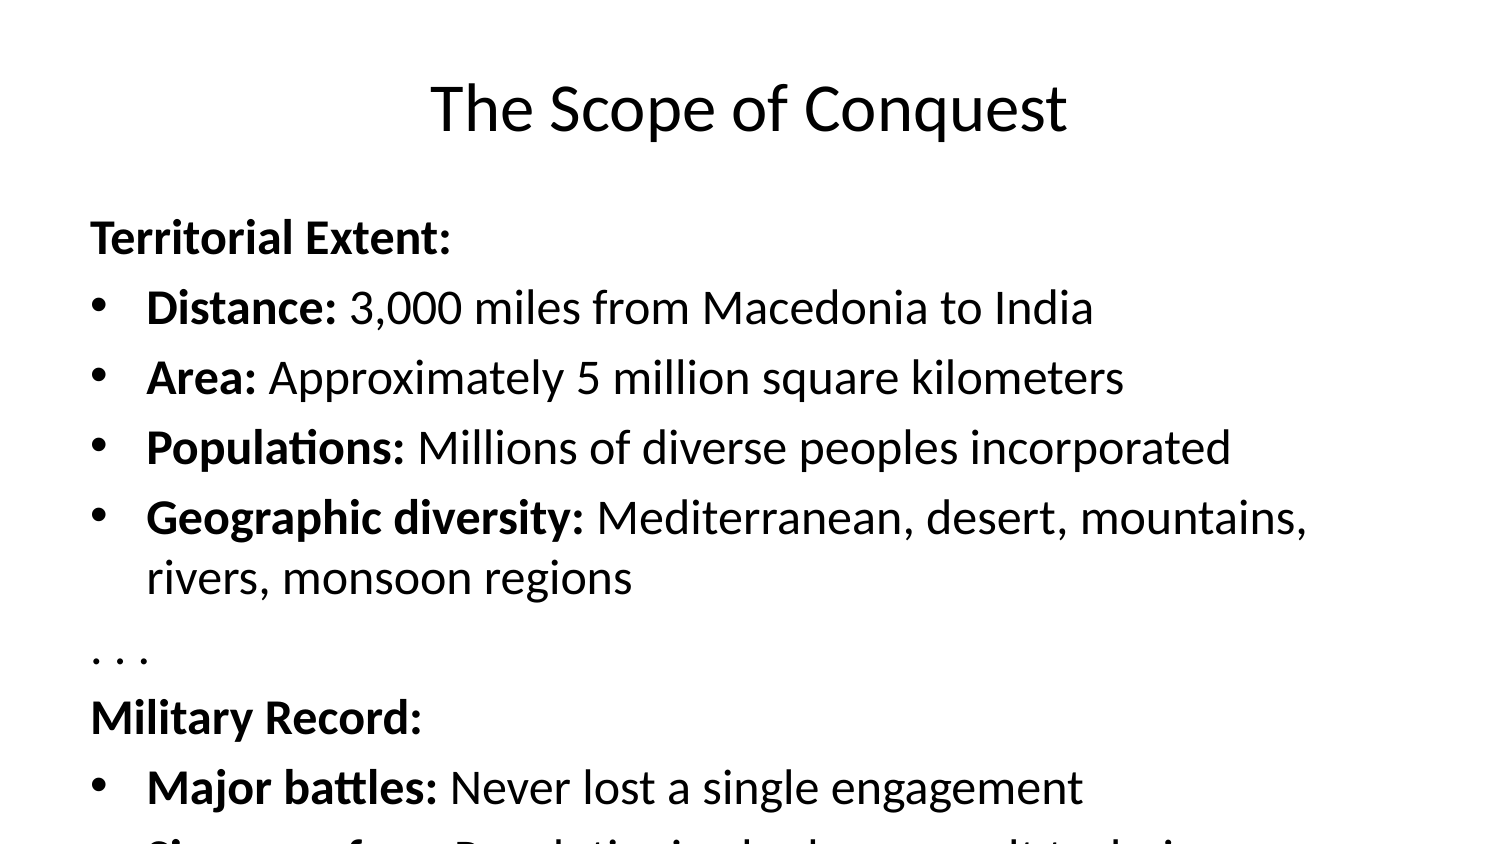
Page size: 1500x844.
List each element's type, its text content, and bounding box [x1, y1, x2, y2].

title The Scope of Conquest [75, 33, 1425, 175]
list Territorial Extent: Distance: 3,000 miles from Macedonia to India Area: Approximately 5 million square kilometers Populations: Millions of diverse peoples incorporated Geographic diversity: Mediterranean, desert, mountains, rivers, monsoon regions . . . Military Record: Major battles: Never lost a single engagement Siege warfare: Revolutionized urban assault techniques Tactical innovation: Combined arms warfare perfected Strategic vision: First truly intercontinental military campaign . . . Historical Assessment: Immediate impact: Destruction of Persian Empire, Greek cultural expansion Long-term consequences: Foundation for Roman expansion, preservation of Greek learning Modern evaluation: Greatest military achievement in ancient history [75, 196, 1425, 754]
